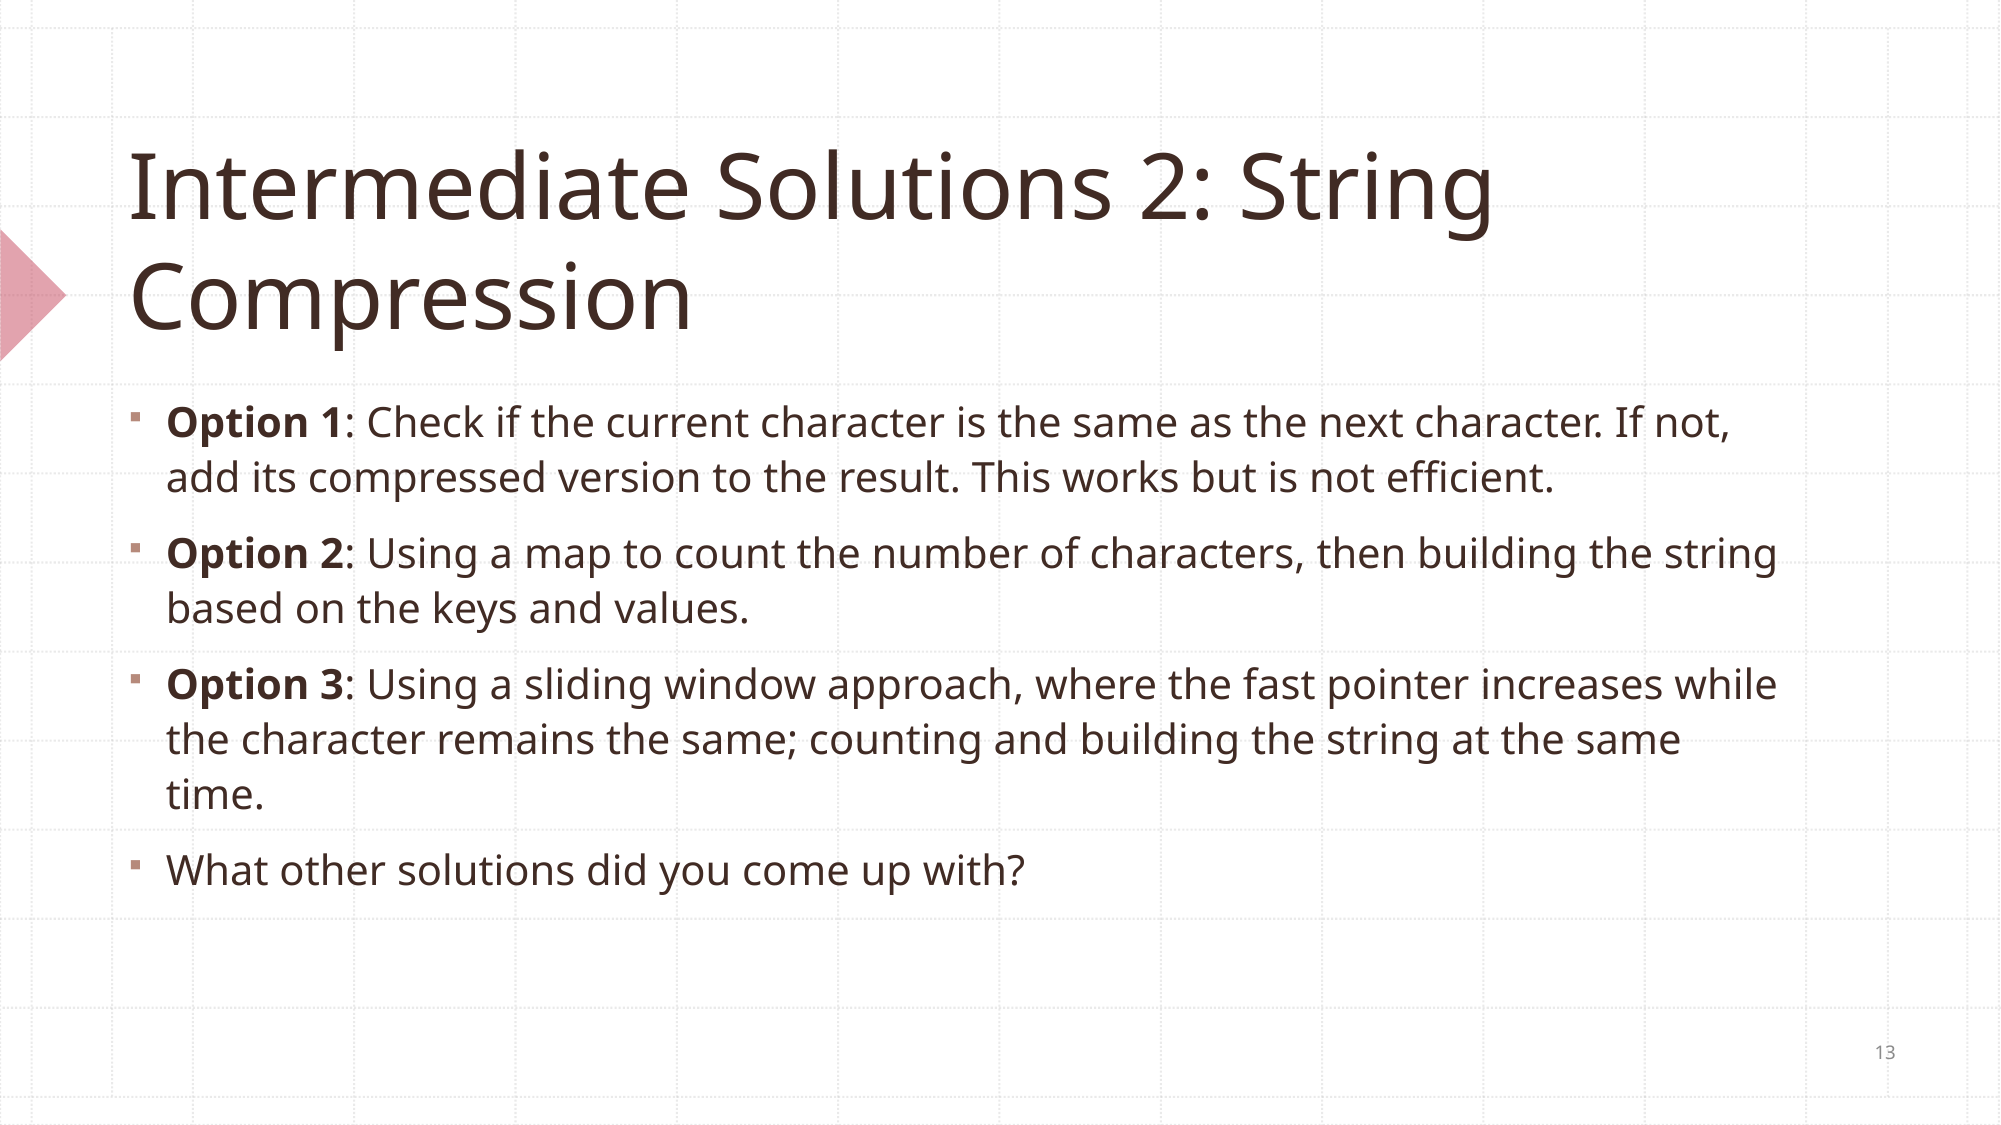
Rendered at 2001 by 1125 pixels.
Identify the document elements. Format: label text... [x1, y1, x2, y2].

list Option 1: Check if the current character is the same as the next character. If not, add its compressed version to the result. This works but is not efficient. Option 2: Using a map to count the number of characters, then building the string based on the keys and values. Option 3: Using a sliding window approach, where the fast pointer increases while the character remains the same; counting and building the string at the same time. What other solutions did you come up with? [113, 383, 1808, 969]
title Intermediate Solutions 2: String Compression [113, 119, 1808, 356]
slide_number 13 [1805, 1019, 1966, 1089]
